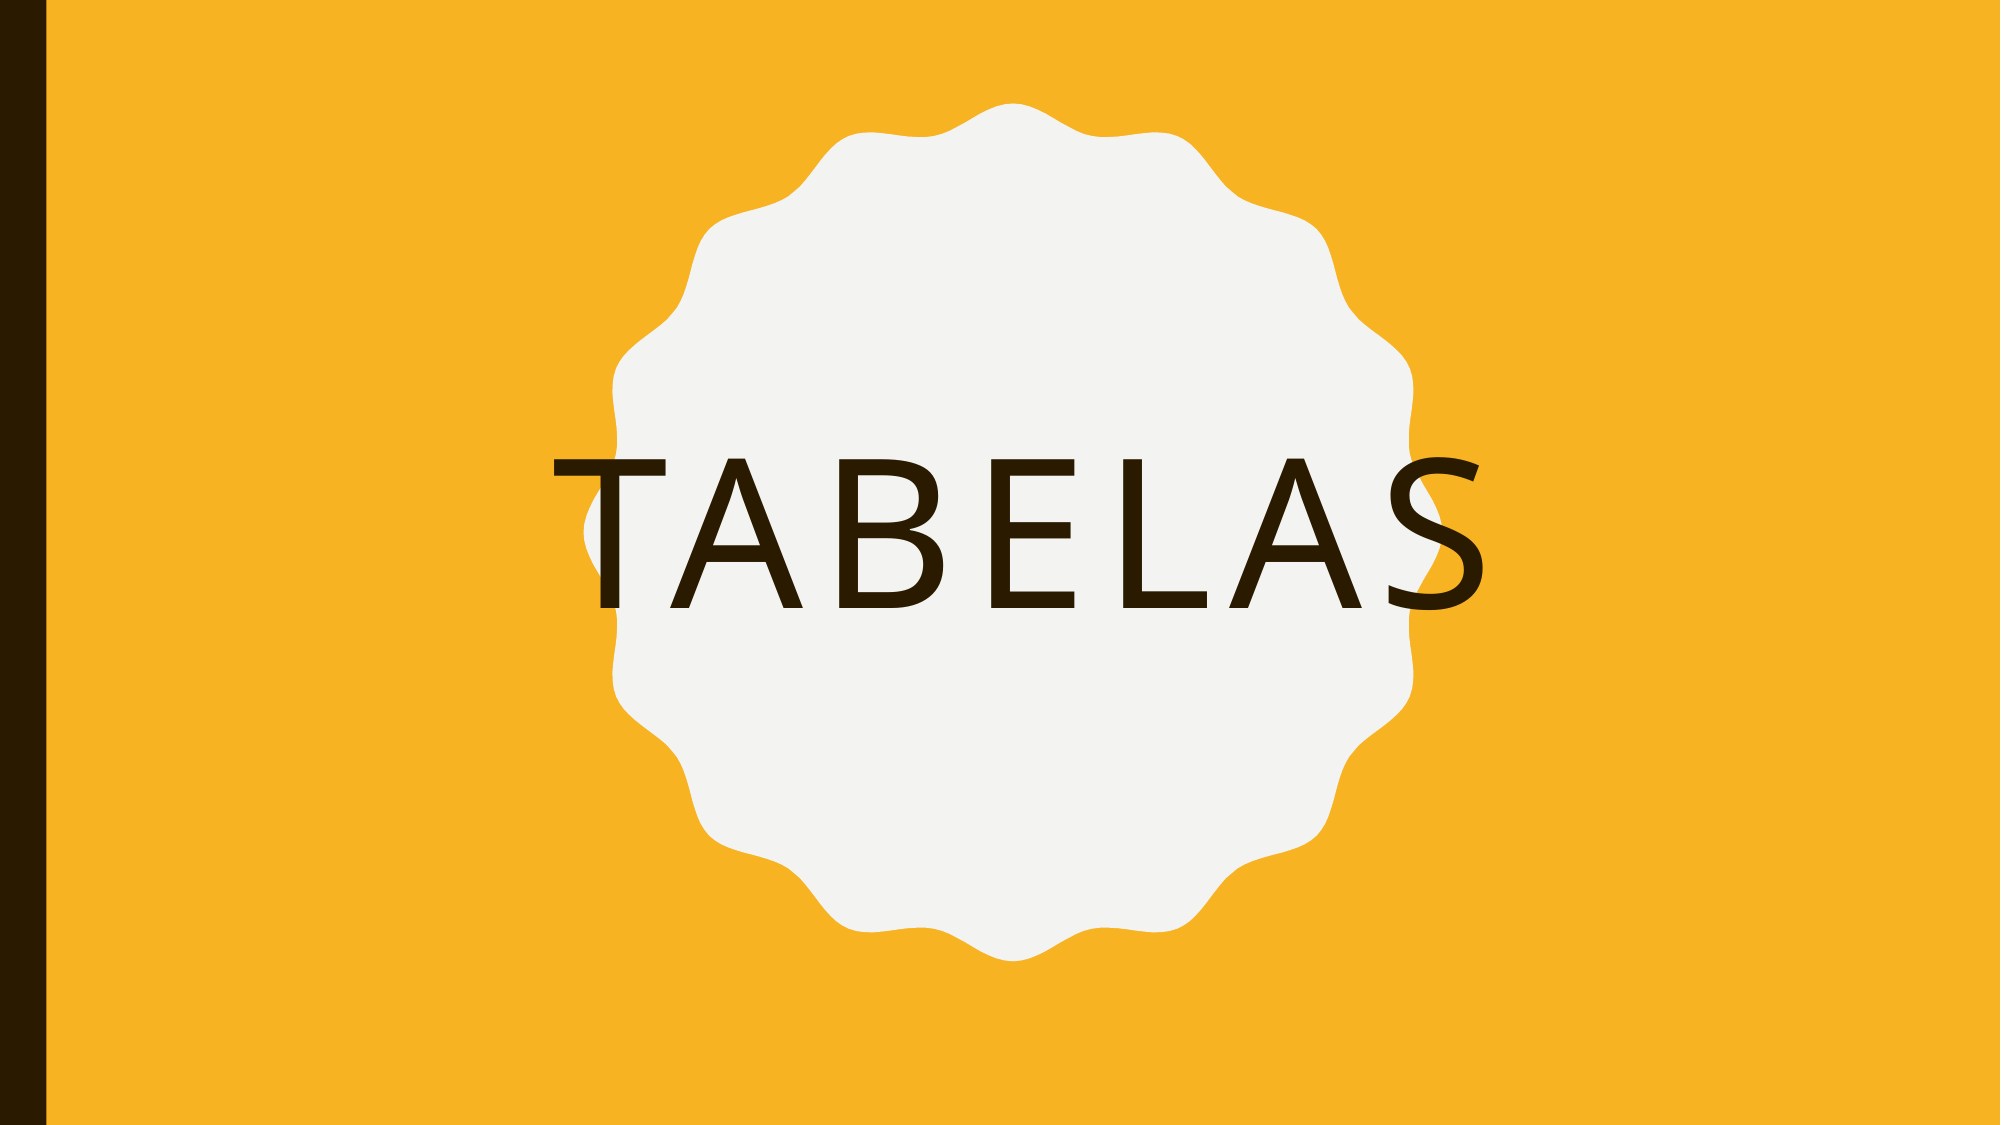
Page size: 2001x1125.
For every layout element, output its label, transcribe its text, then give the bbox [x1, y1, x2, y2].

title Tabelas [176, 180, 1870, 902]
